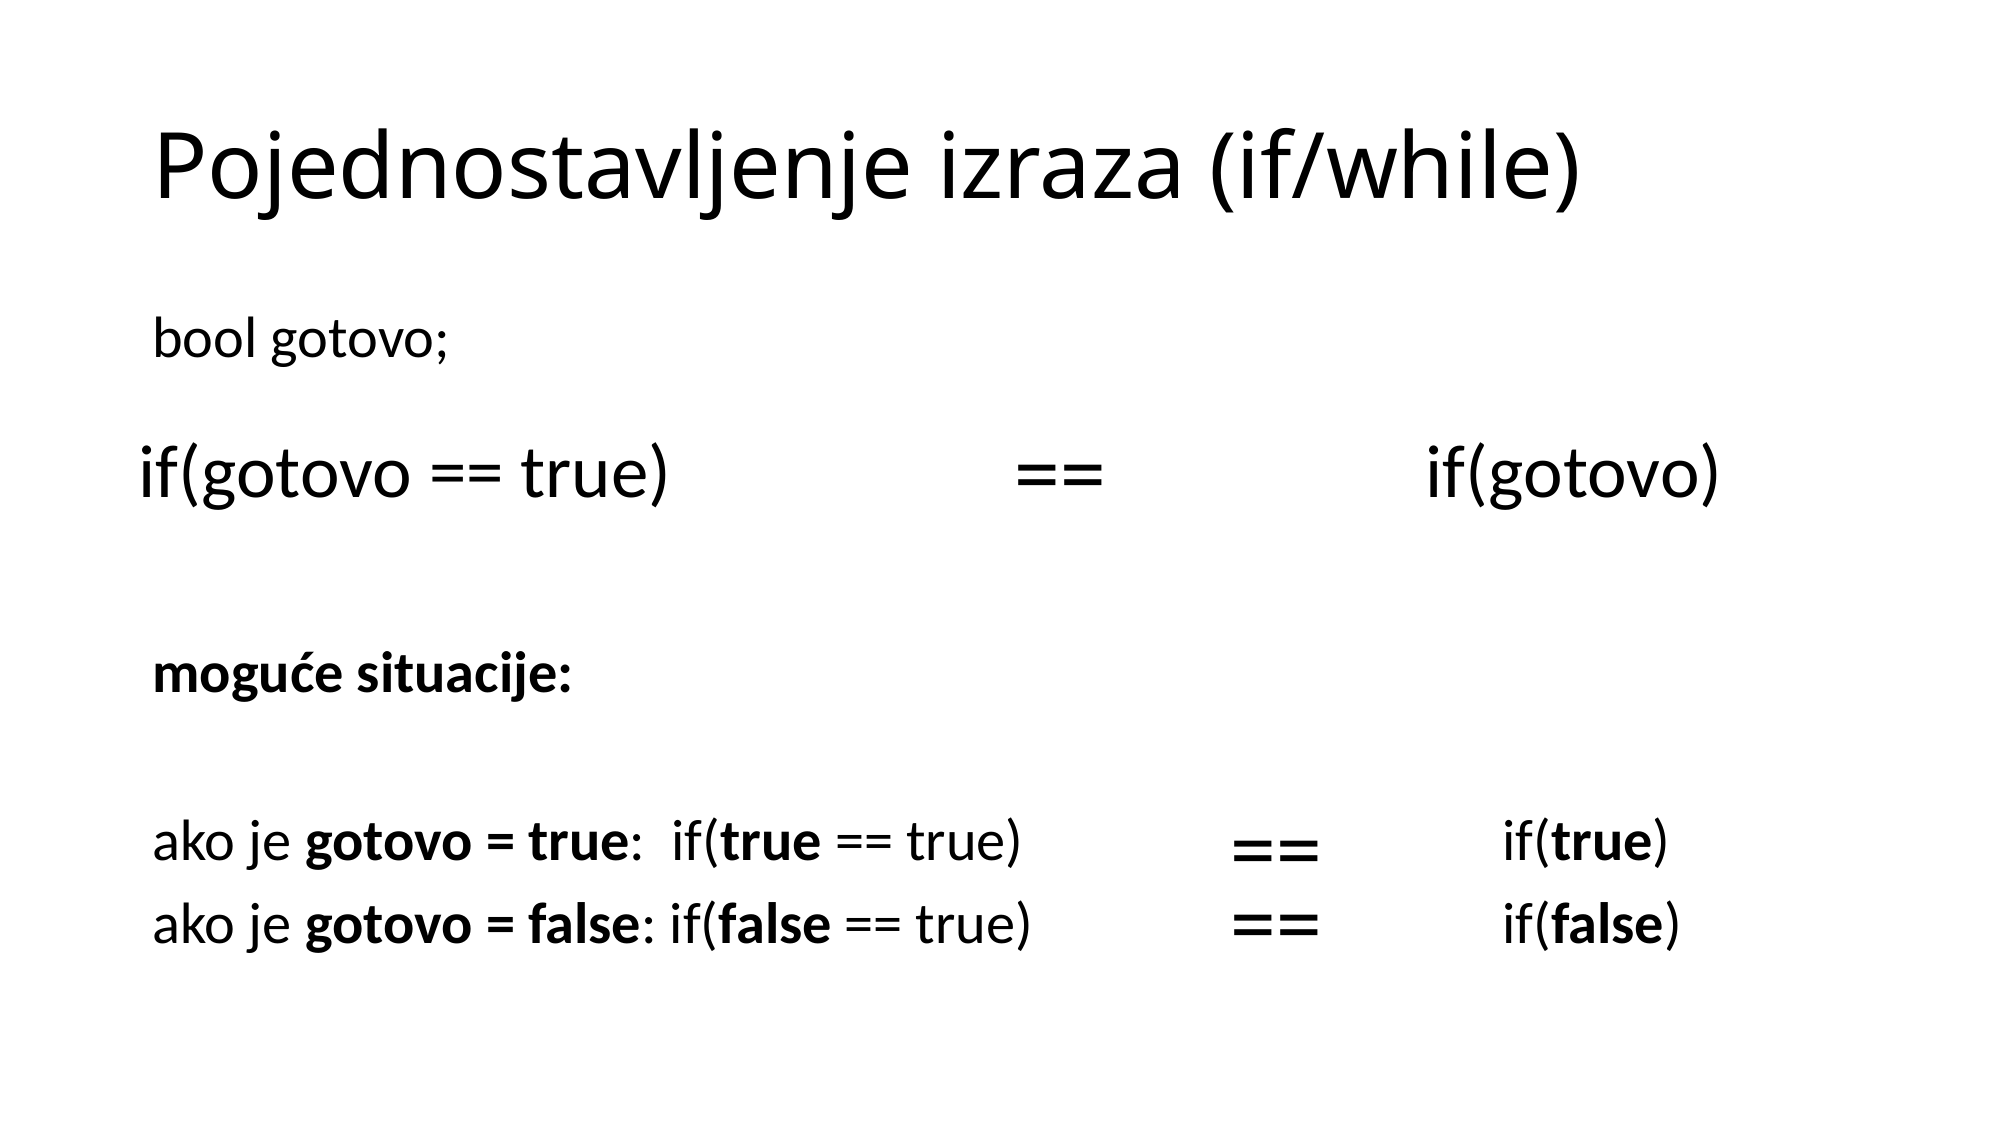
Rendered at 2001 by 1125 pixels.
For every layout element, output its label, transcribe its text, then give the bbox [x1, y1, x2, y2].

text_box == [1215, 907, 1597, 981]
list bool gotovo; moguće situacije: ako je gotovo = true: if(true == true) if(true) ako je gotovo = false: if(false == true) if(false) [137, 299, 1863, 1014]
text_box if(gotovo == true) [123, 415, 746, 521]
text_box if(gotovo) [1411, 415, 2000, 521]
text_box == [999, 405, 1382, 531]
text_box == [1215, 781, 1597, 907]
title Pojednostavljenje izraza (if/while) [137, 59, 1863, 278]
